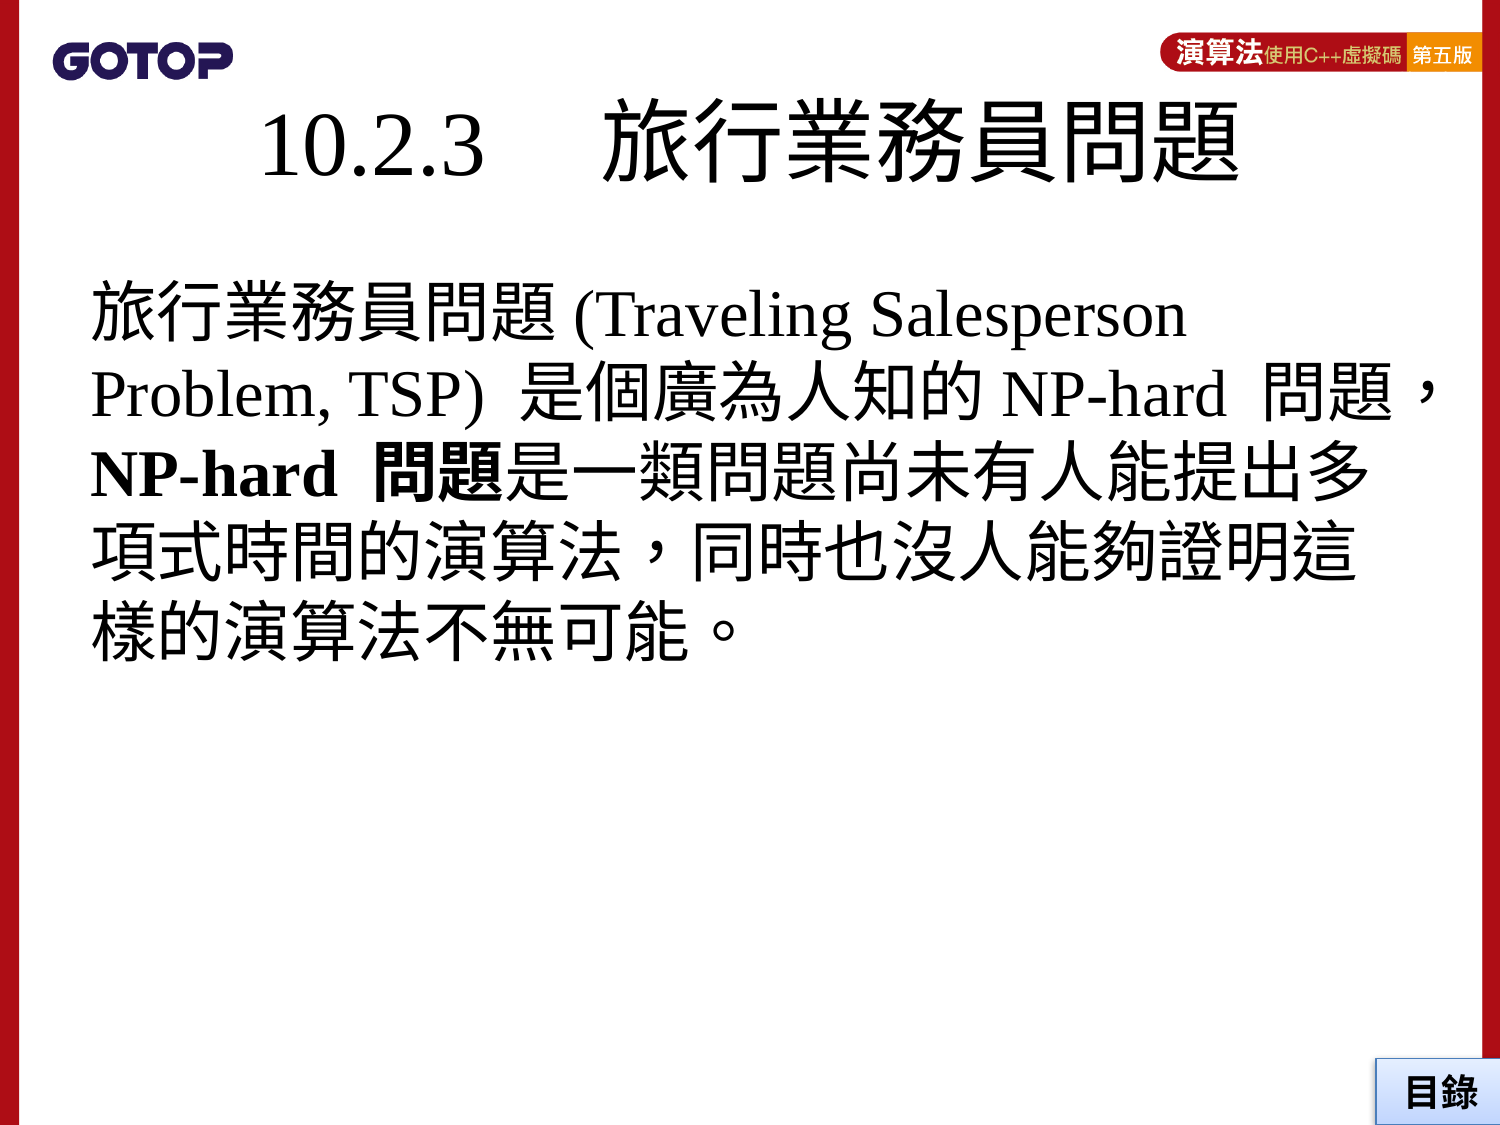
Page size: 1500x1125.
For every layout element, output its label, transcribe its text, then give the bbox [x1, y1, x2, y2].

title 10.2.3 旅行業務員問題 [75, 45, 1425, 233]
list 旅行業務員問題(Traveling Salesperson Problem, TSP) 是個廣為人知的NP-hard 問題，NP-hard 問題是一類問題尚未有人能提出多項式時間的演算法，同時也沒人能夠證明這樣的演算法不無可能。 [75, 262, 1425, 1005]
picture [0, 0, 1500, 1125]
